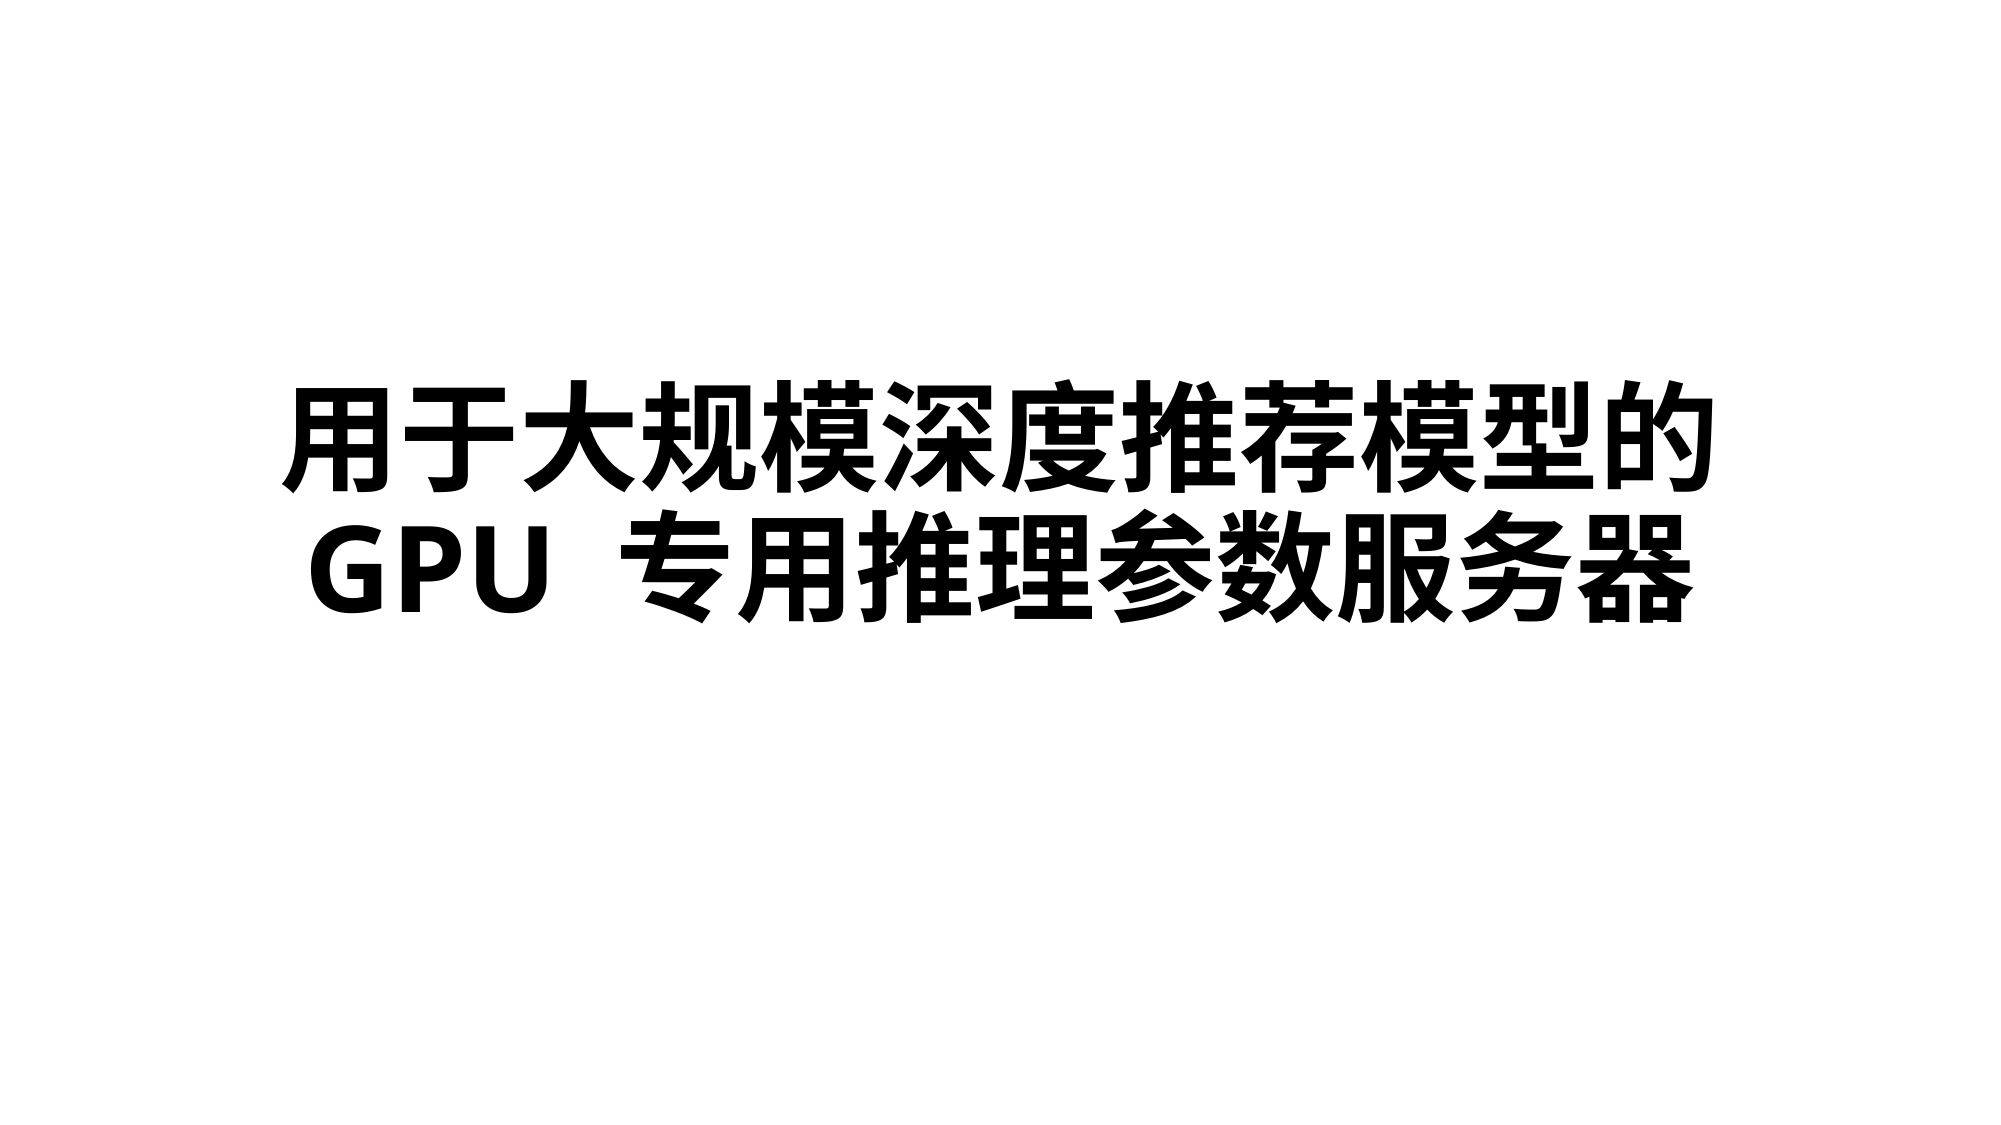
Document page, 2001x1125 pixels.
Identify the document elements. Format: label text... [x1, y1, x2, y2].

title 用于大规模深度推荐模型的 GPU 专用推理参数服务器 [249, 254, 1750, 646]
